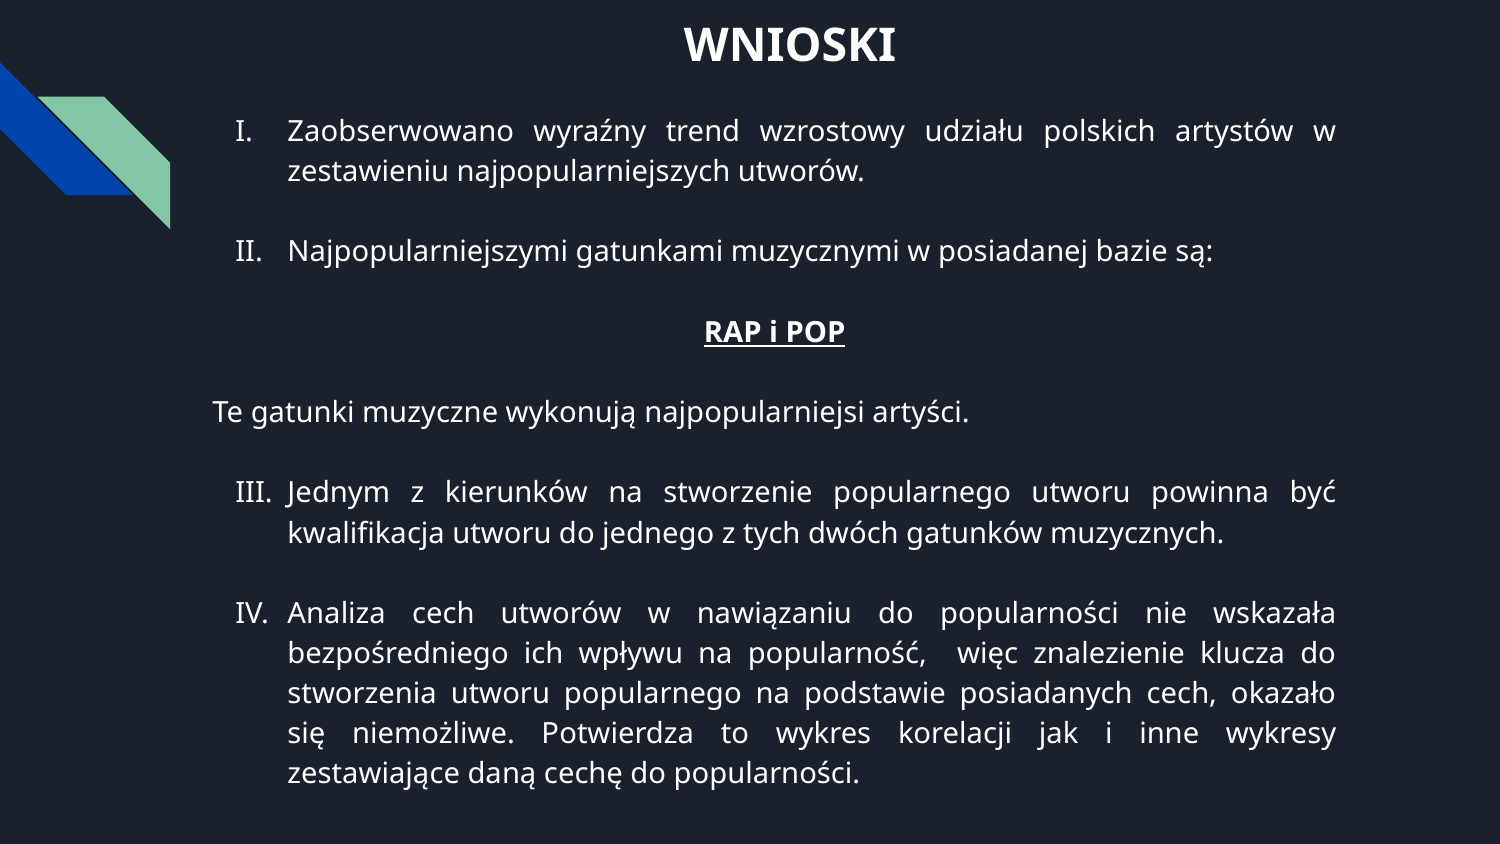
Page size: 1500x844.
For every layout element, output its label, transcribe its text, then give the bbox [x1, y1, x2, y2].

title WNIOSKI [212, 0, 1368, 87]
list Zaobserwowano wyraźny trend wzrostowy udziału polskich artystów w zestawieniu najpopularniejszych utworów. Najpopularniejszymi gatunkami muzycznymi w posiadanej bazie są: RAP i POP Te gatunki muzyczne wykonują najpopularniejsi artyści. Jednym z kierunków na stworzenie popularnego utworu powinna być kwalifikacja utworu do jednego z tych dwóch gatunków muzycznych. Analiza cech utworów w nawiązaniu do popularności nie wskazała bezpośredniego ich wpływu na popularność, więc znalezienie klucza do stworzenia utworu popularnego na podstawie posiadanych cech, okazało się niemożliwe. Potwierdza to wykres korelacji jak i inne wykresy zestawiające daną cechę do popularności. [197, 92, 1353, 685]
